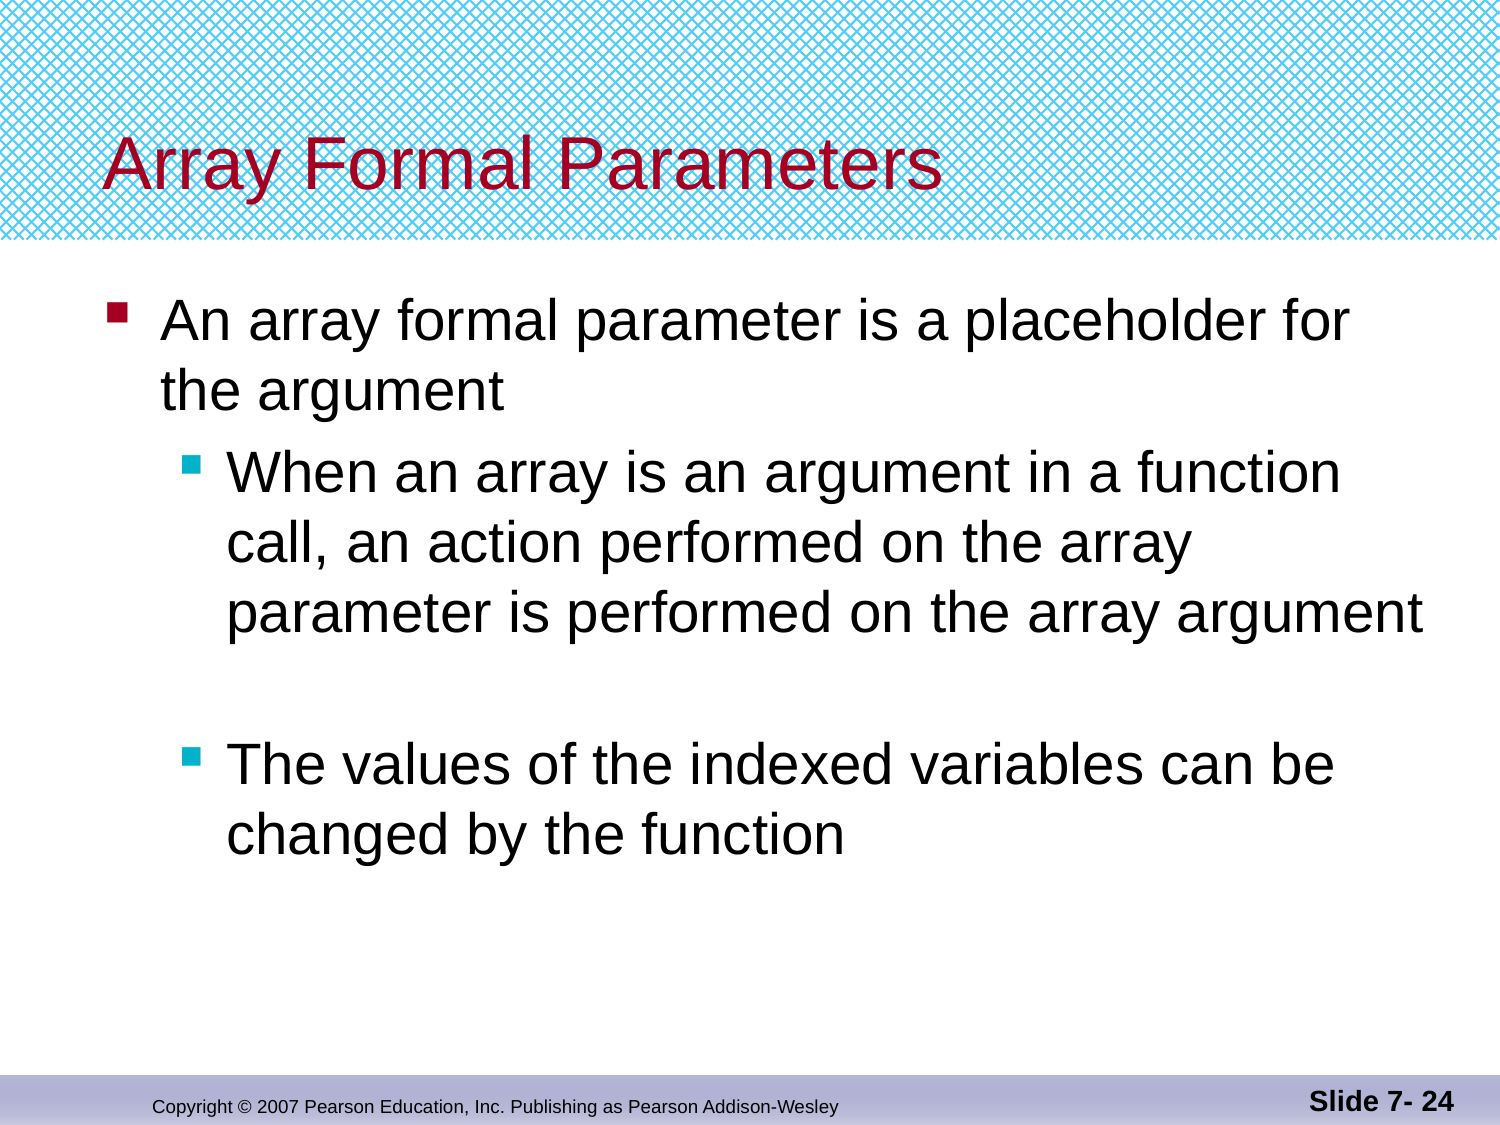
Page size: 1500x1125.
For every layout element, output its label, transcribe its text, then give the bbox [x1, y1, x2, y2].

slide_number Slide 7- 24 [1156, 1049, 1470, 1125]
title Array Formal Parameters [87, 49, 1451, 213]
list An array formal parameter is a placeholder for the argument When an array is an argument in a function call, an action performed on the array parameter is performed on the array argument The values of the indexed variables can be changed by the function [89, 274, 1451, 1026]
